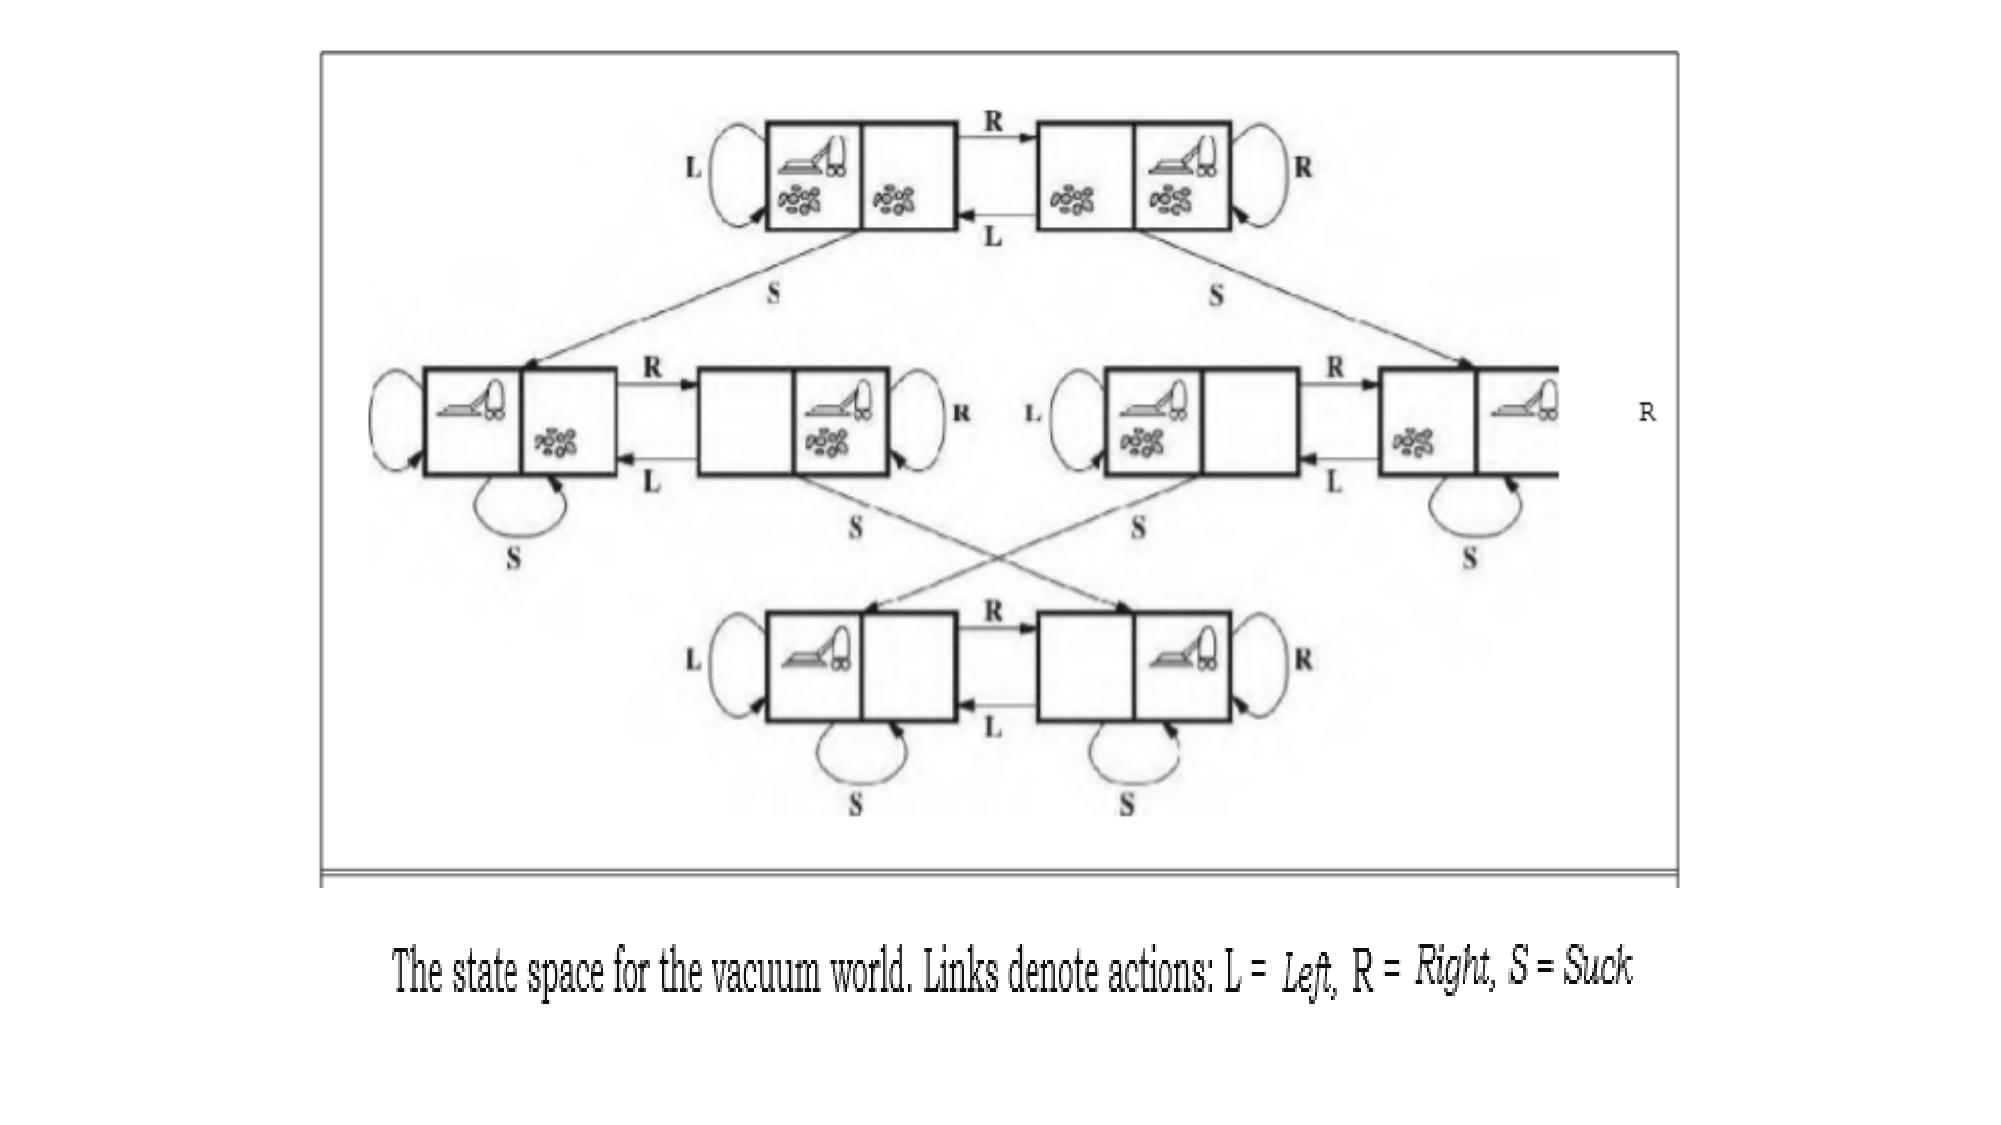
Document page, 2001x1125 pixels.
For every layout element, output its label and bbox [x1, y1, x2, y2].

picture [374, 924, 1638, 1025]
picture [312, 49, 1688, 888]
